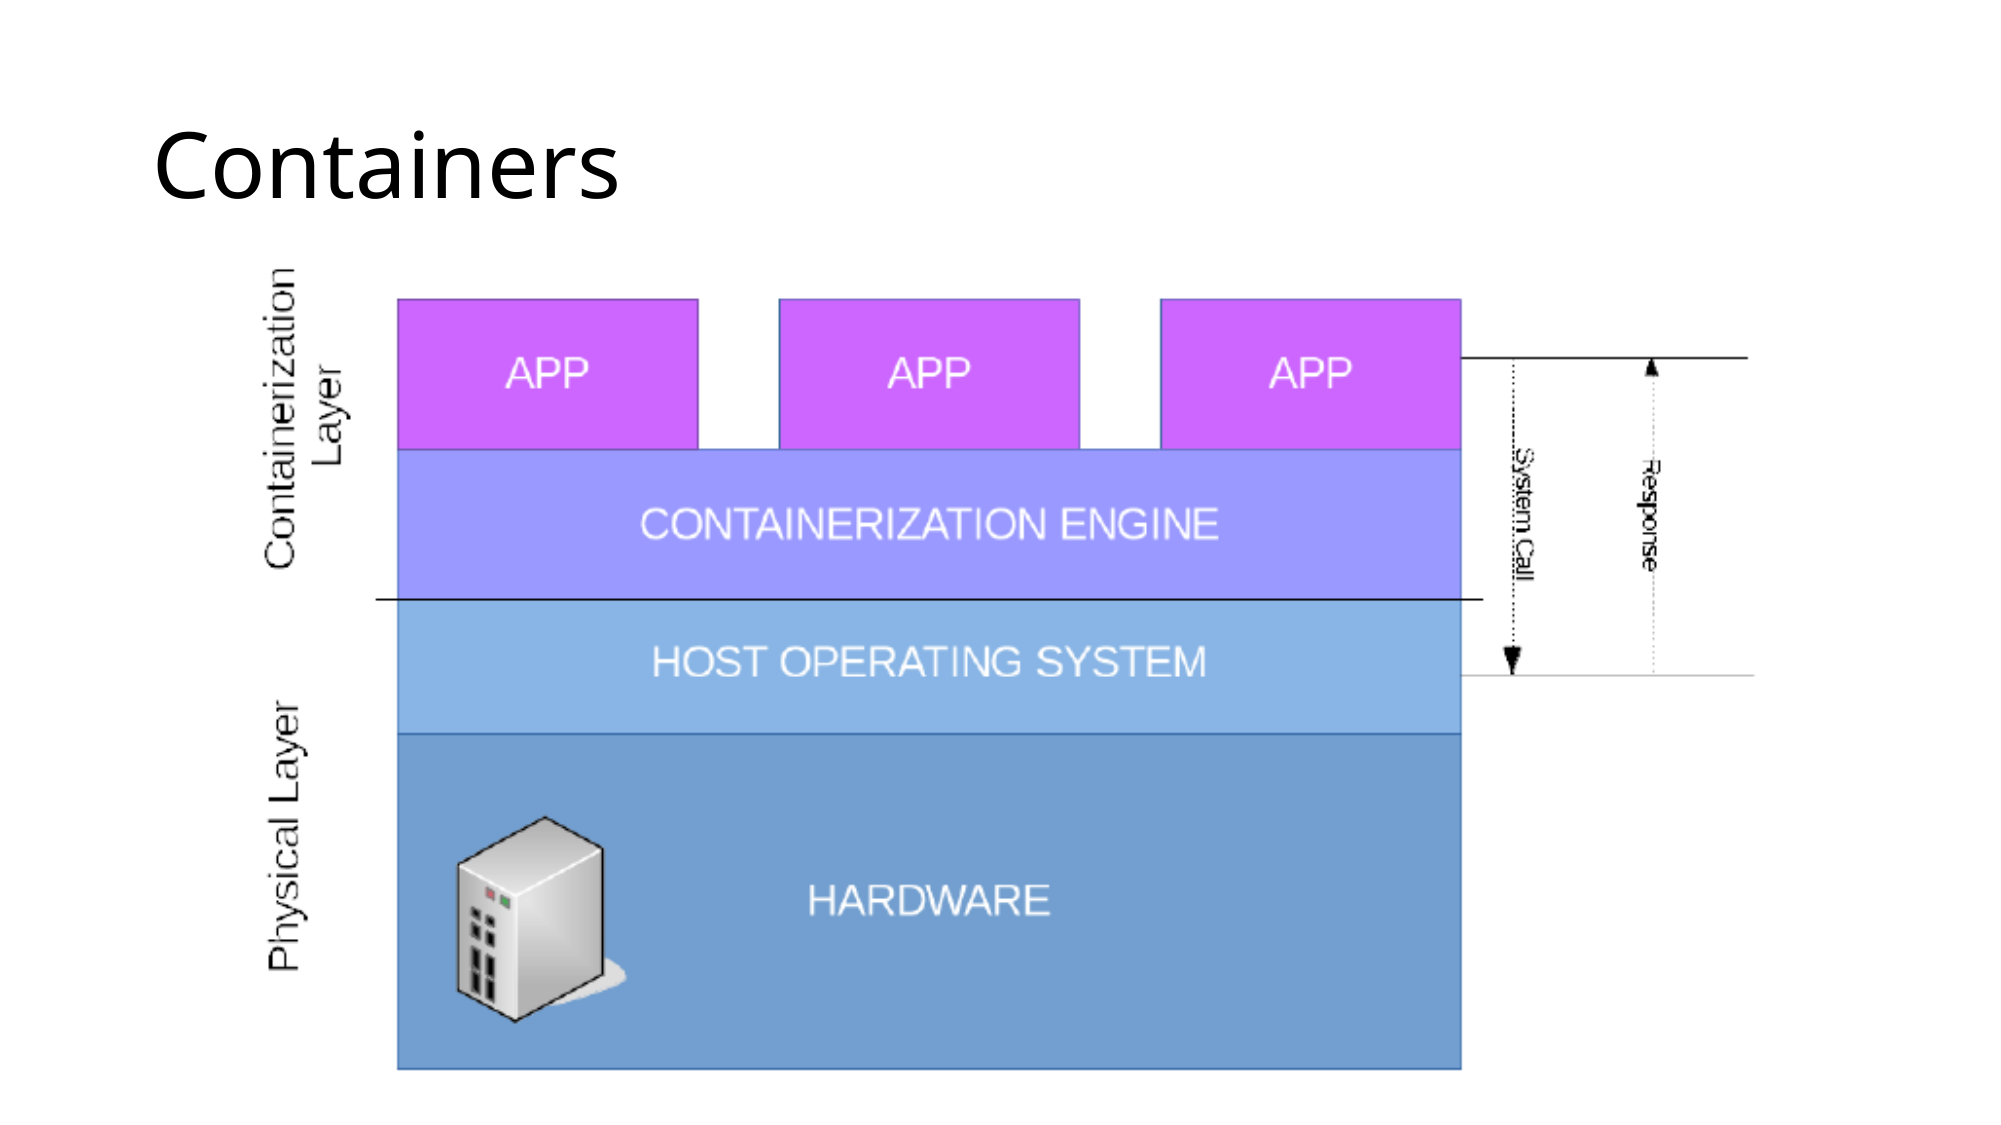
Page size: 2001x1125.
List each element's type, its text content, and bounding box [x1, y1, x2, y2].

title Containers [137, 59, 1863, 278]
picture [202, 229, 1834, 1125]
